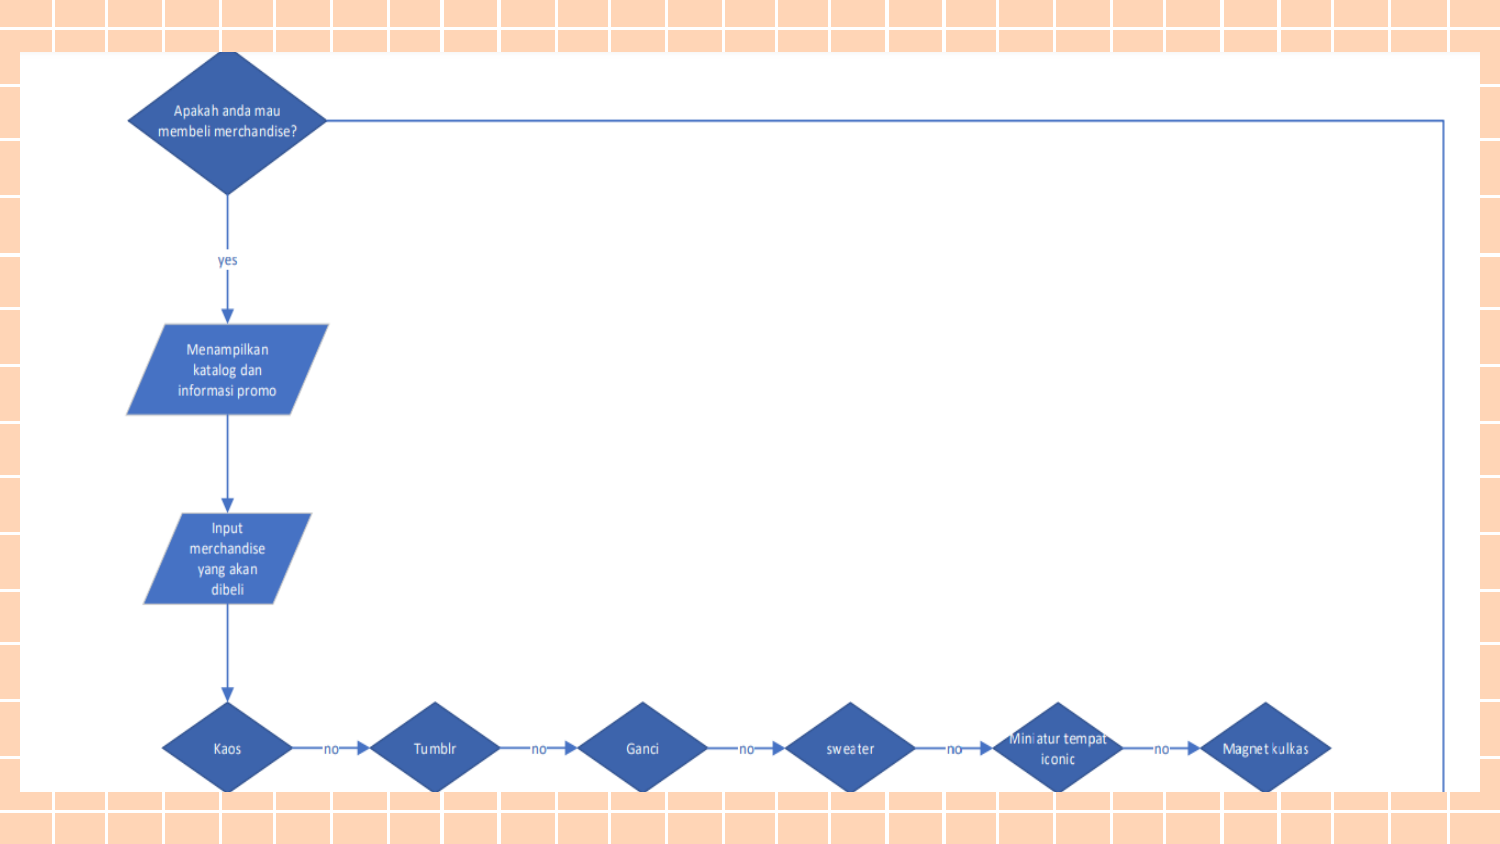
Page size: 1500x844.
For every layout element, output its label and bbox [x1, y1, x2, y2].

picture [19, 51, 1481, 792]
